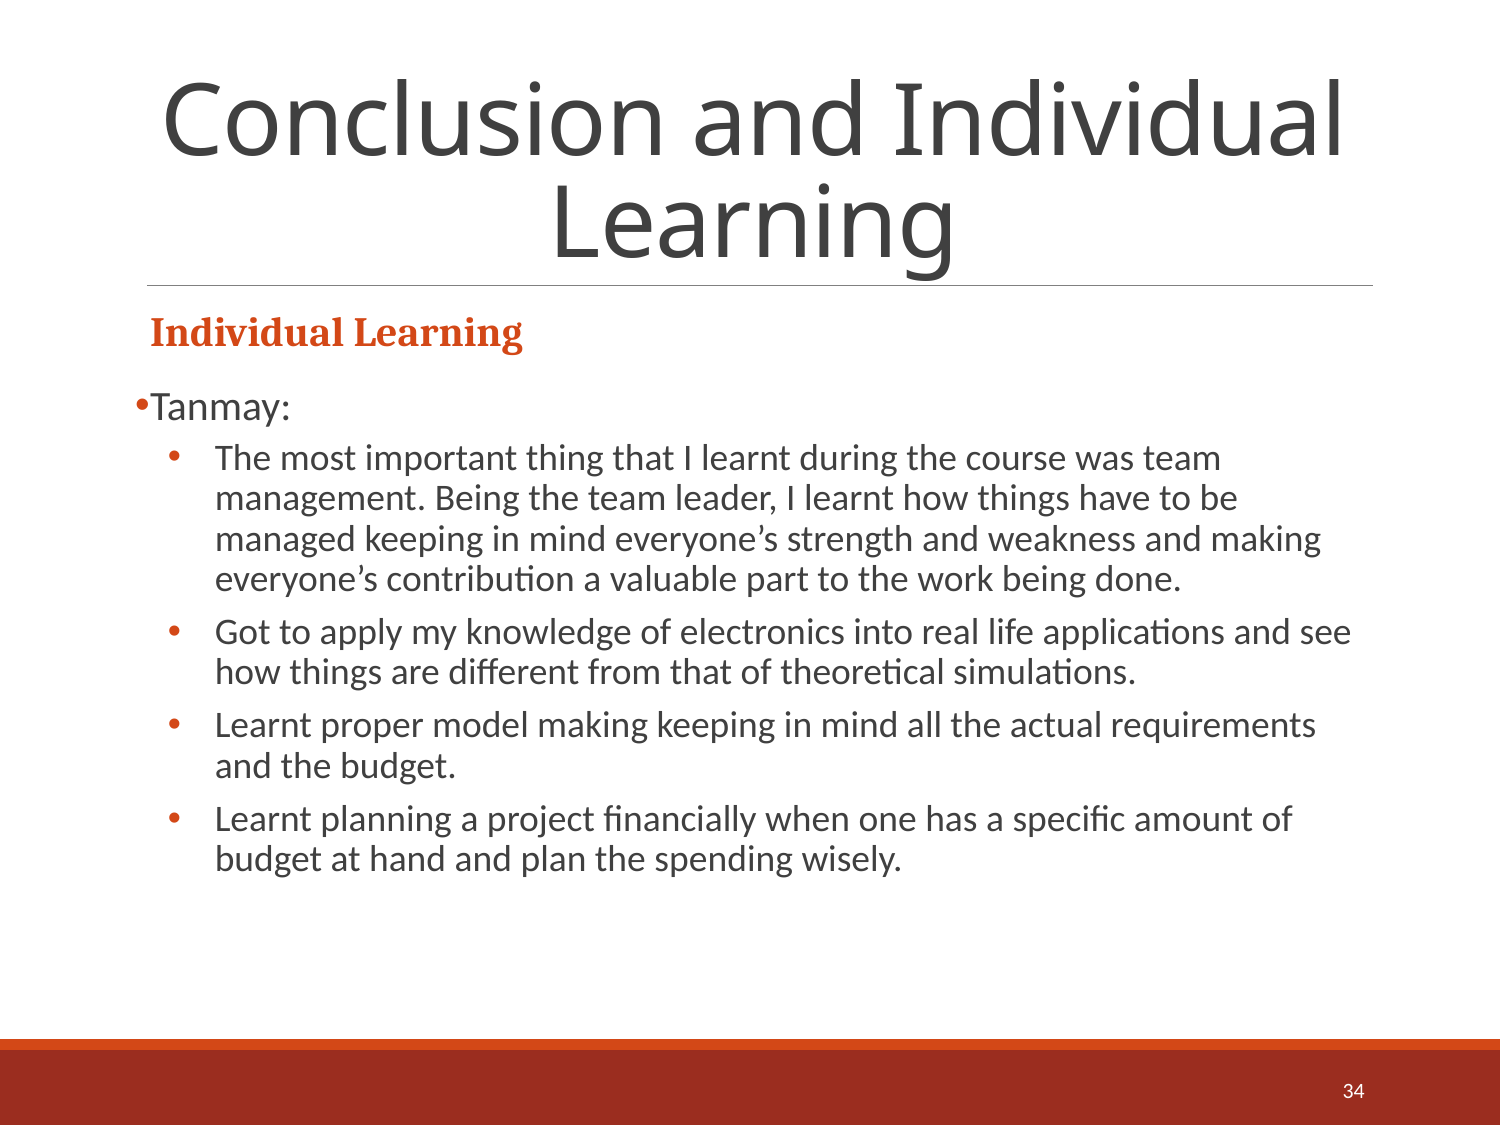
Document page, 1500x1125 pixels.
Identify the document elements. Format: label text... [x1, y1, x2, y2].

slide_number 34 [1218, 1059, 1380, 1120]
title Conclusion and Individual Learning [135, 47, 1373, 285]
list Individual Learning Tanmay: The most important thing that I learnt during the course was team management. Being the team leader, I learnt how things have to be managed keeping in mind everyone’s strength and weakness and making everyone’s contribution a valuable part to the work being done. Got to apply my knowledge of electronics into real life applications and see how things are different from that of theoretical simulations. Learnt proper model making keeping in mind all the actual requirements and the budget. Learnt planning a project financially when one has a specific amount of budget at hand and plan the spending wisely. [135, 302, 1373, 963]
